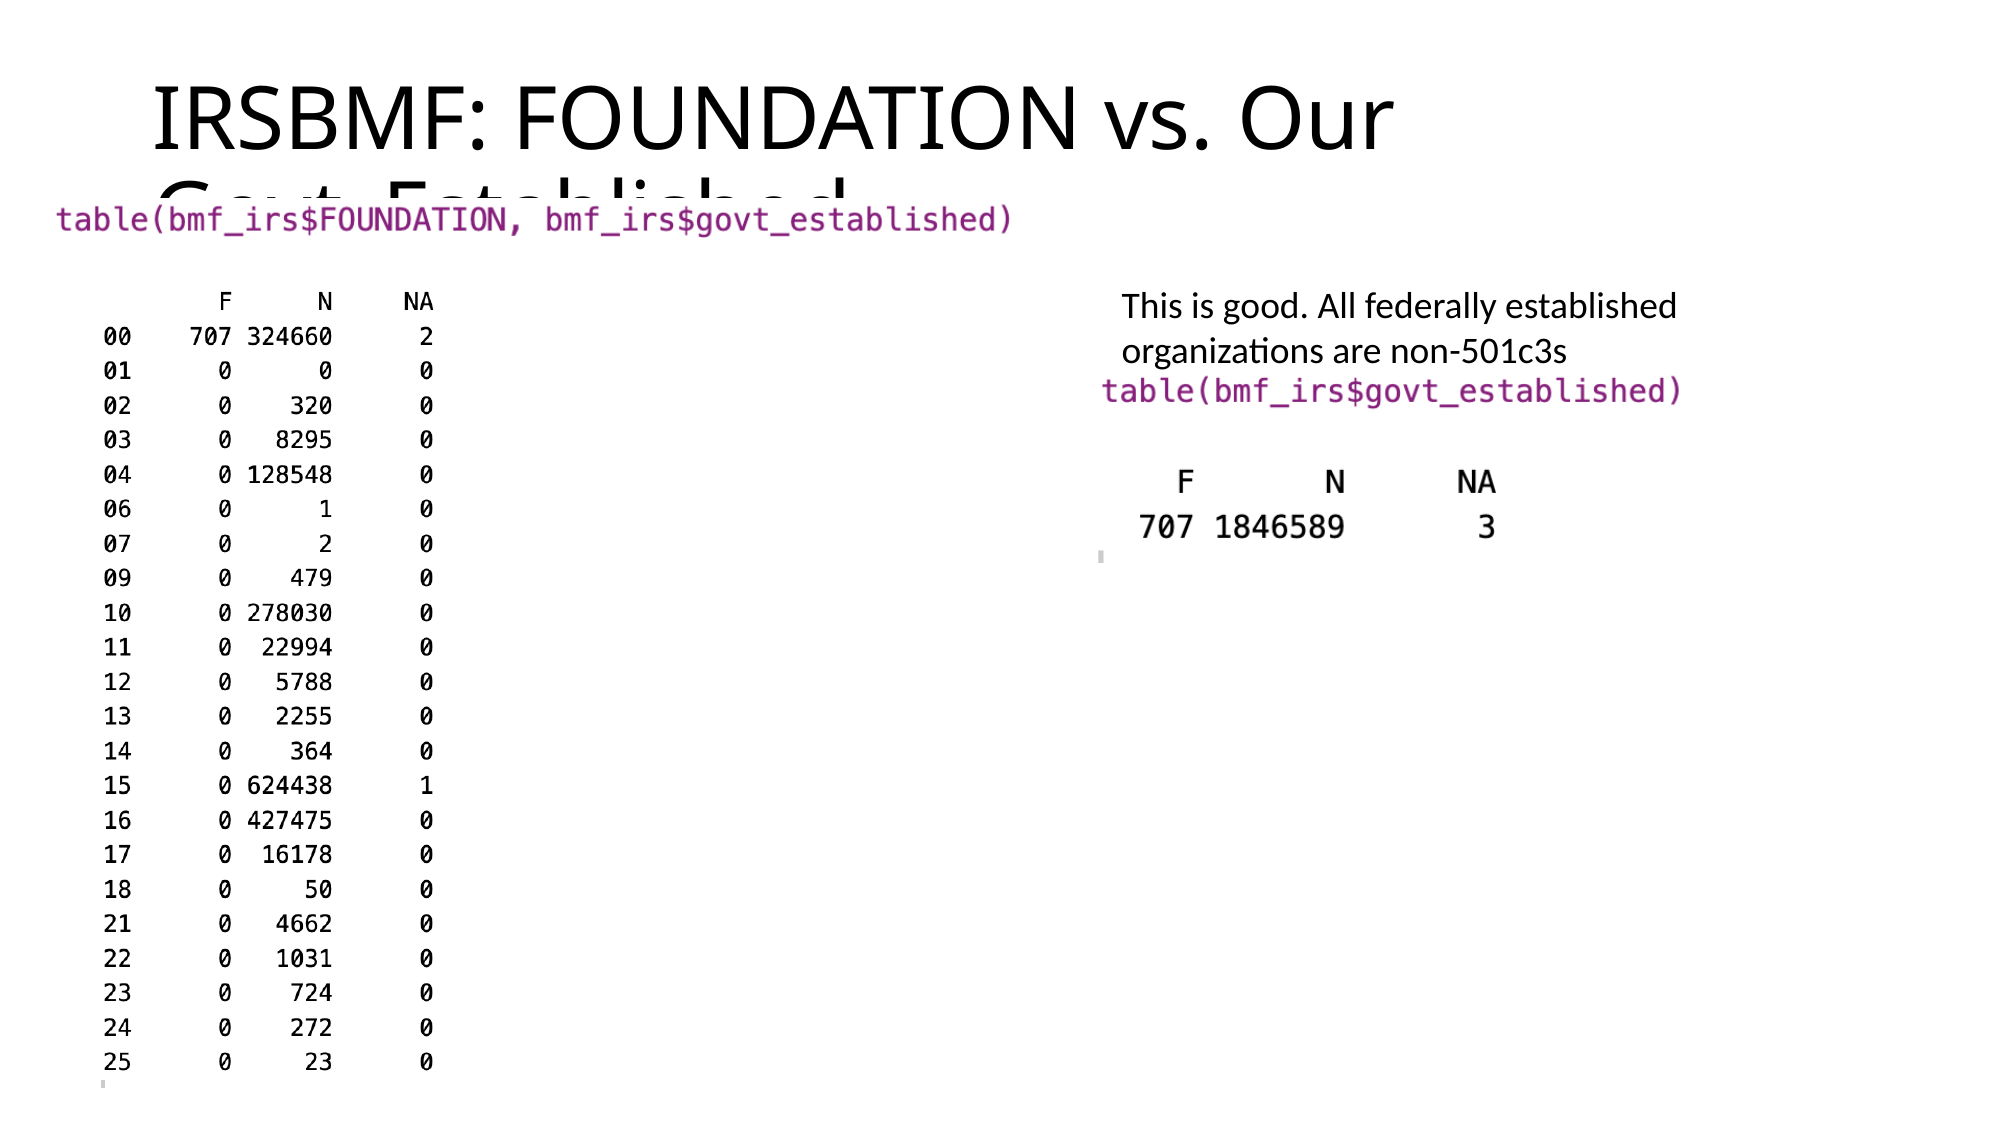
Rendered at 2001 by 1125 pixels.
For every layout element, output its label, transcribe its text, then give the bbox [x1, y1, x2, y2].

title IRSBMF: FOUNDATION vs. Our Govt_Established [137, 59, 1863, 278]
picture [1091, 358, 1711, 563]
text_box This is good. All federally established organizations are non-501c3s [1106, 273, 1744, 379]
picture [39, 198, 1061, 1088]
